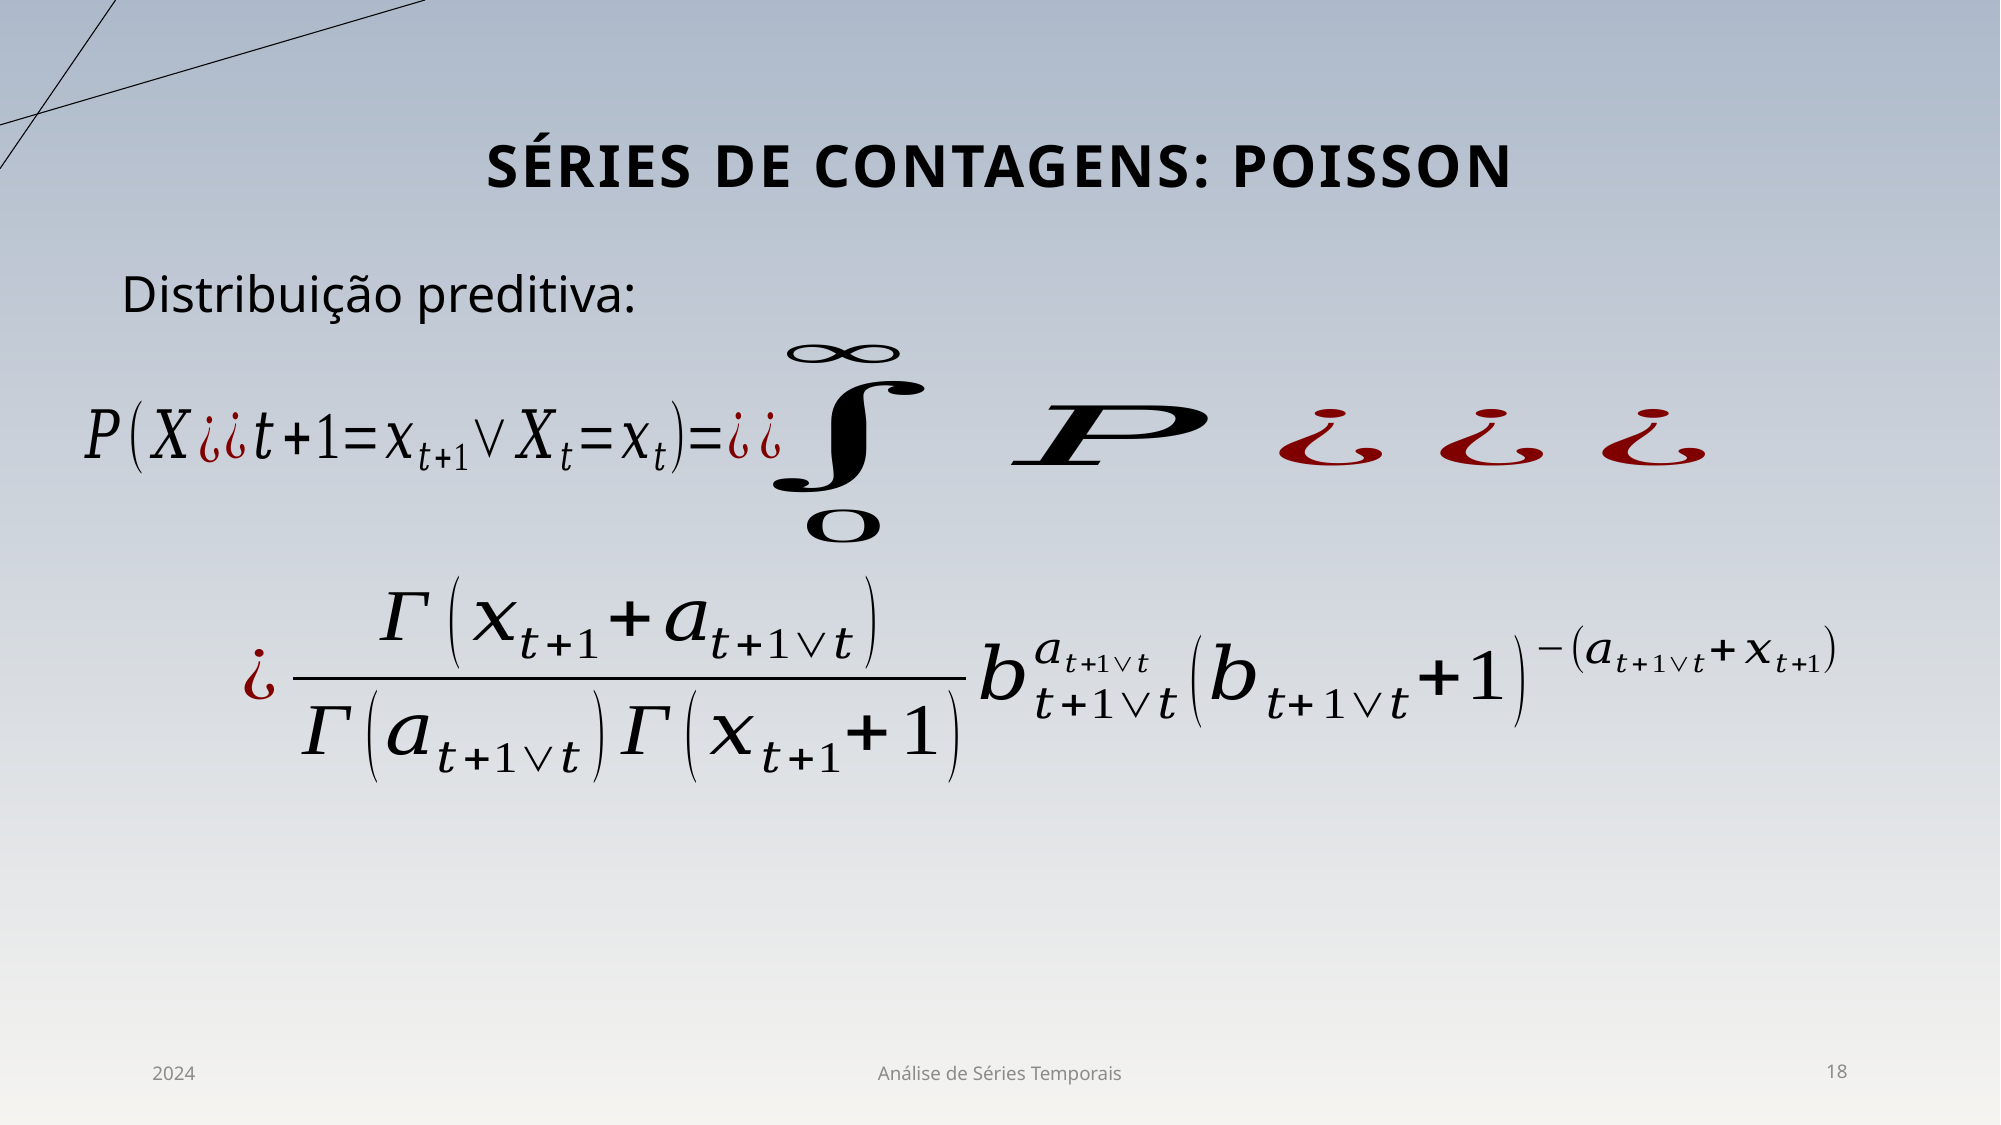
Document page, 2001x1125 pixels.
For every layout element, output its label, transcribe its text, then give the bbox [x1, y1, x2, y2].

title Séries de contagens: Poisson [137, 59, 1863, 278]
footer Análise de Séries Temporais [662, 1042, 1338, 1103]
slide_number 2024 [137, 1042, 588, 1103]
slide_number 18 [1412, 1042, 1863, 1103]
text_box Distribuição preditiva: [106, 255, 815, 330]
